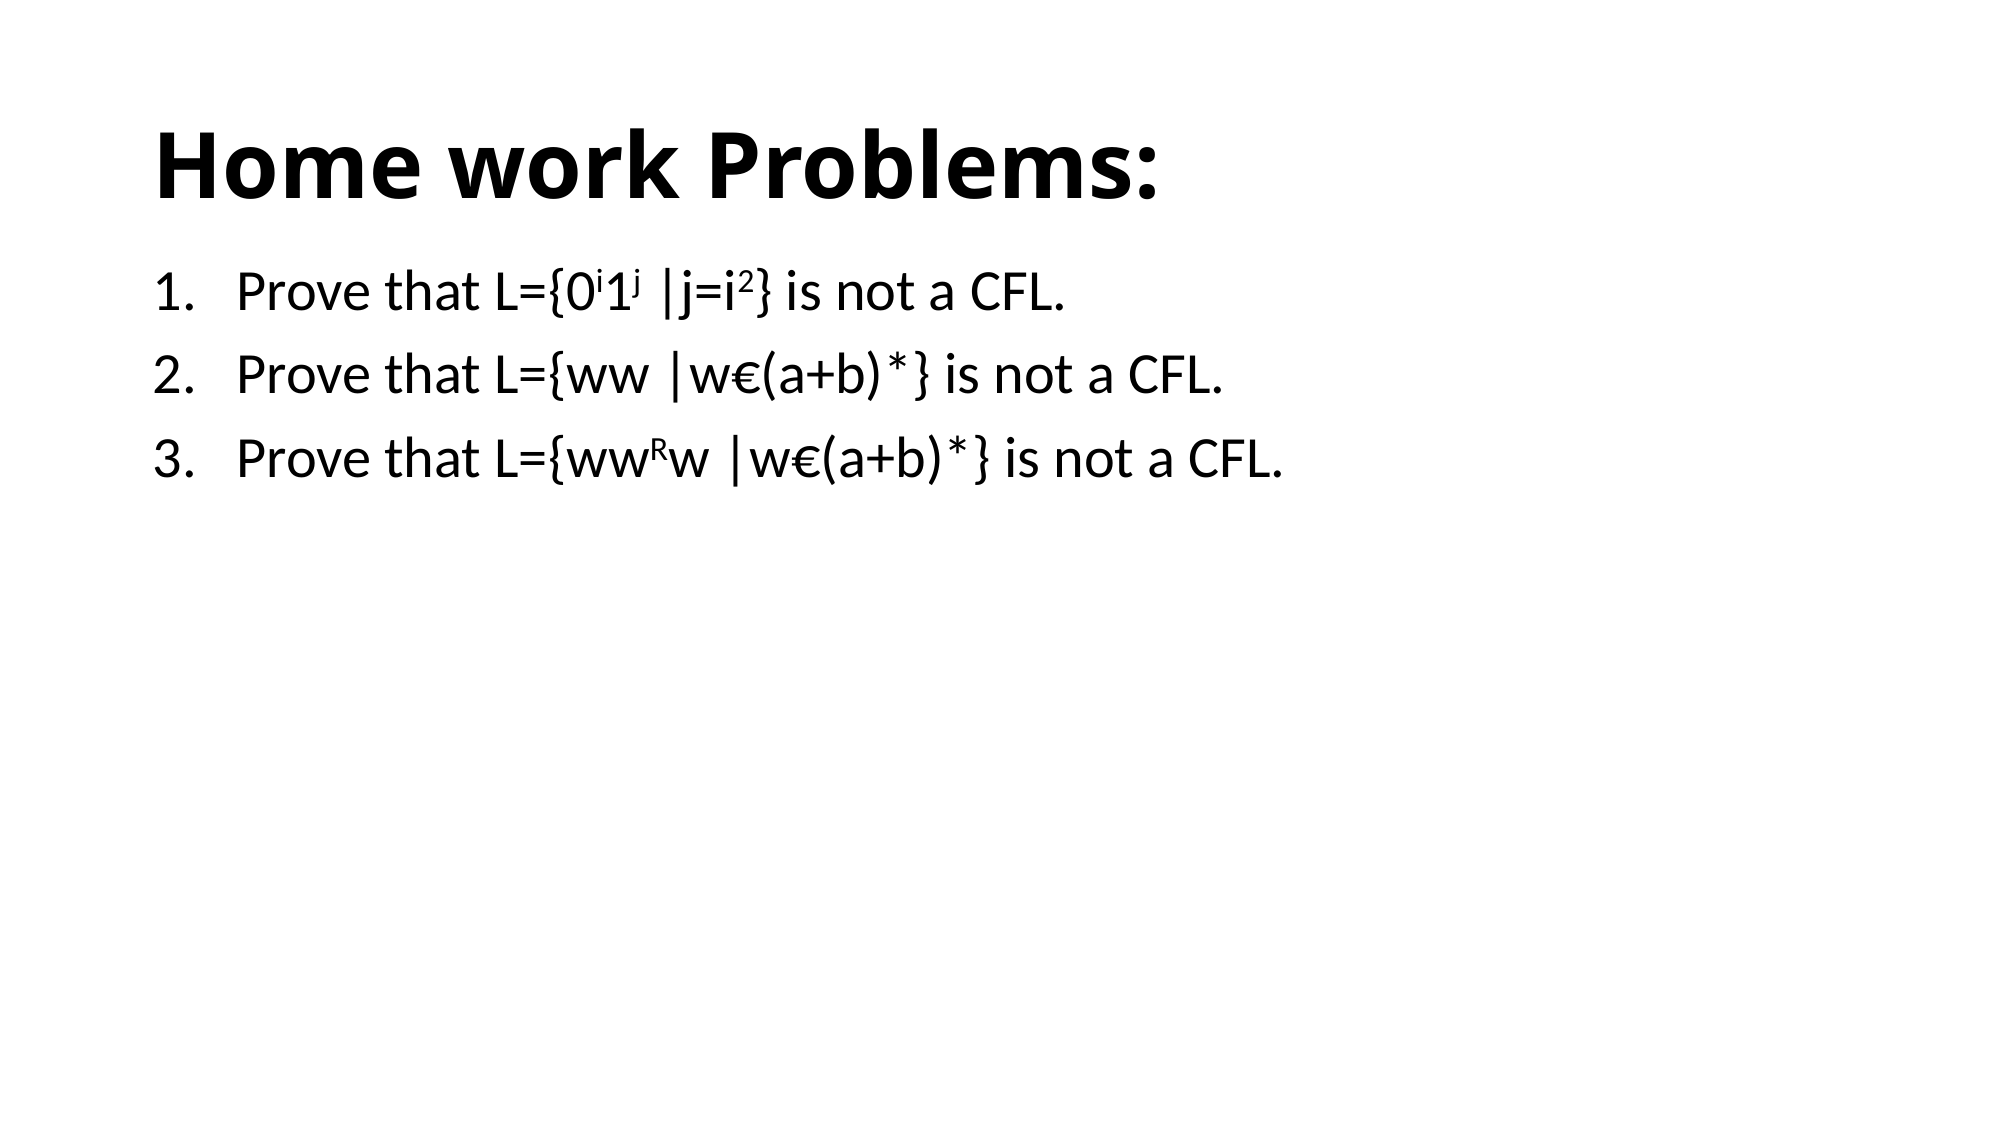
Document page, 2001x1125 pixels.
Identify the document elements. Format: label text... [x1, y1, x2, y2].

title Home work Problems: [137, 59, 1863, 252]
list Prove that L={0i1j |j=i2} is not a CFL. Prove that L={ww |w€(a+b)*} is not a CFL. Prove that L={wwRw |w€(a+b)*} is not a CFL. [137, 252, 1863, 1014]
